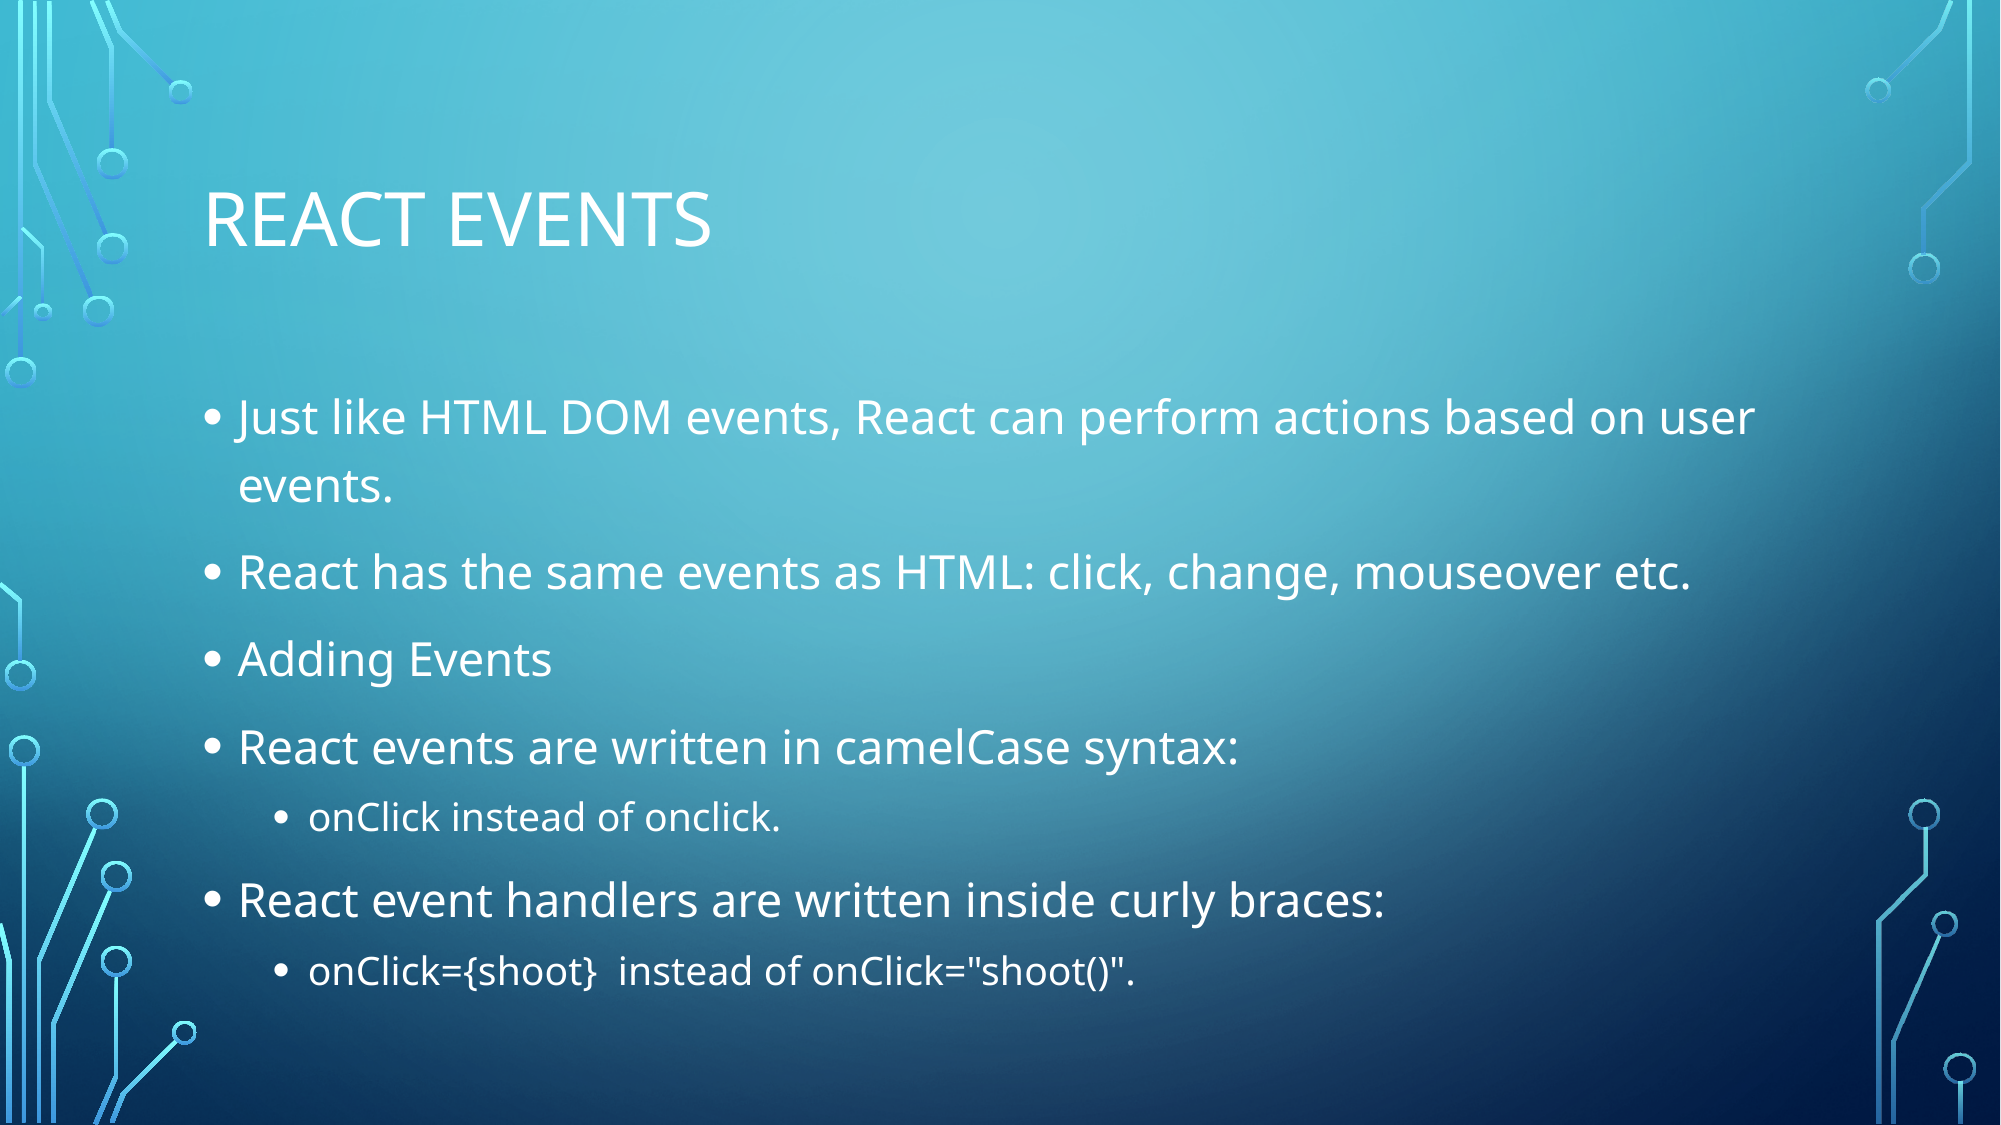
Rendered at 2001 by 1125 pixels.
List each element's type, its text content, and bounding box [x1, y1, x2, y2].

title React Events [187, 101, 1813, 344]
list Just like HTML DOM events, React can perform actions based on user events. React has the same events as HTML: click, change, mouseover etc. Adding Events React events are written in camelCase syntax: onClick instead of onclick. React event handlers are written inside curly braces: onClick={shoot} instead of onClick="shoot()". [187, 369, 1790, 1010]
